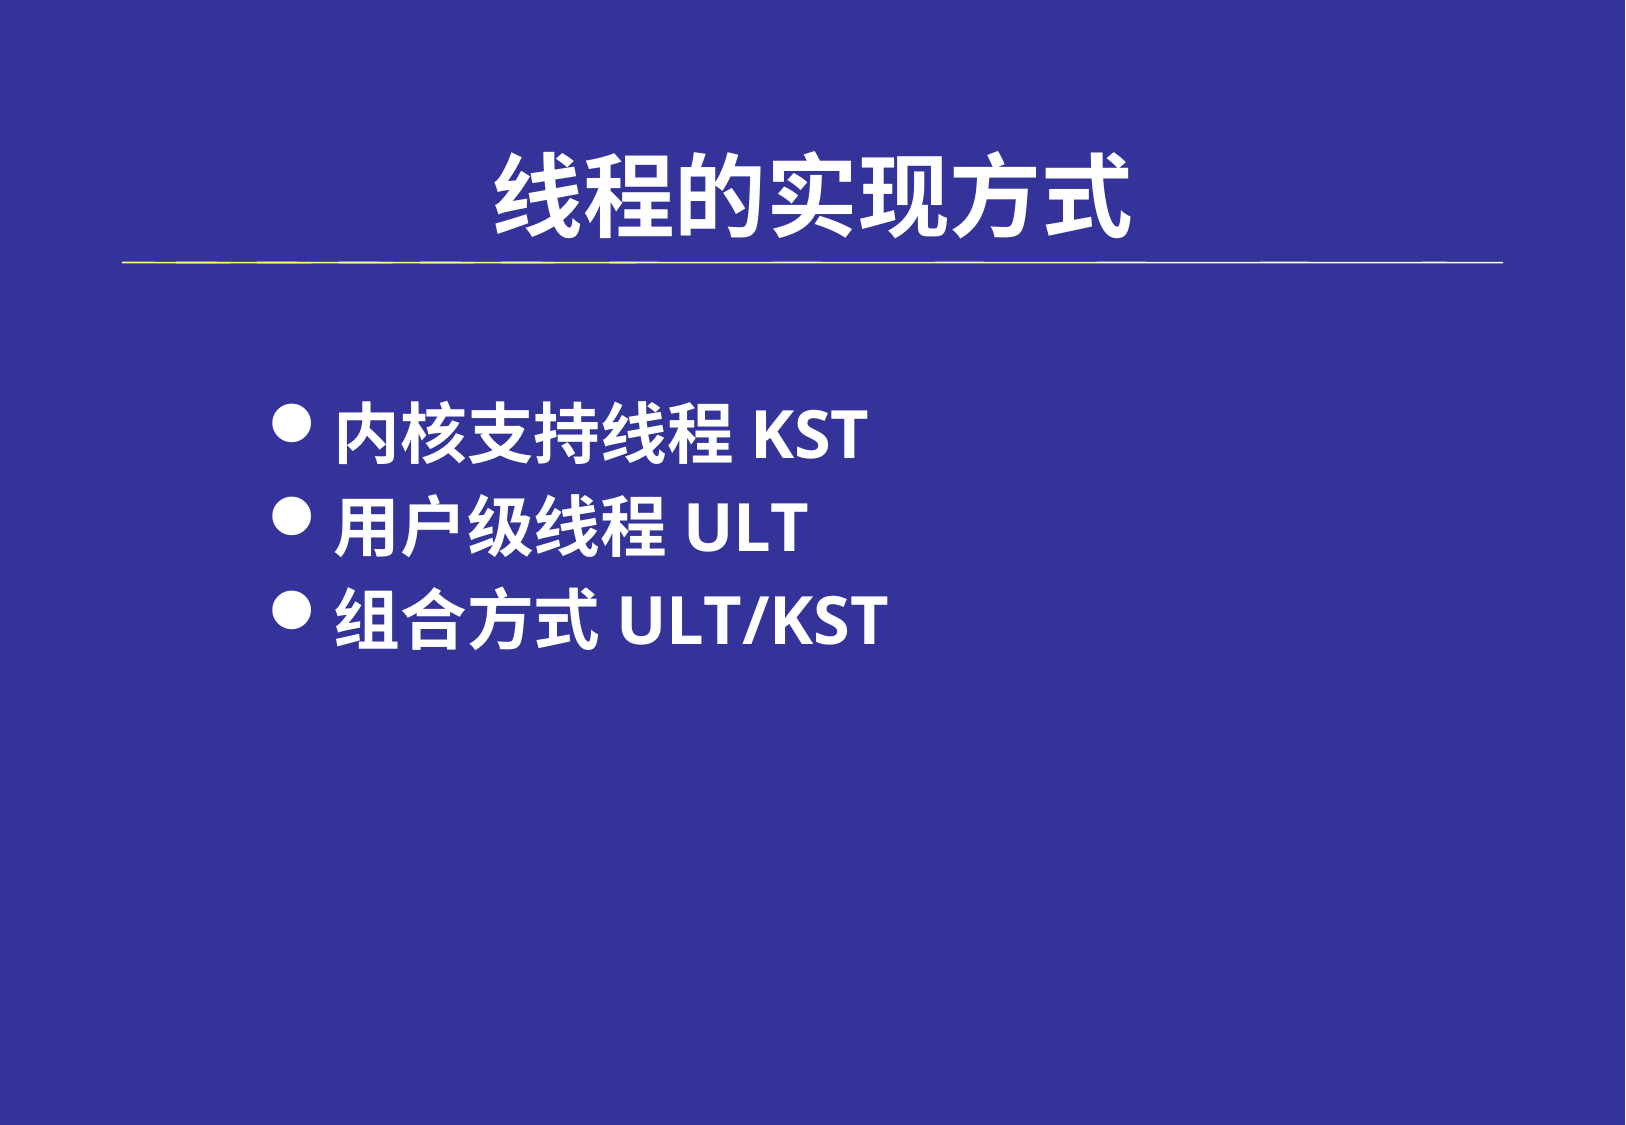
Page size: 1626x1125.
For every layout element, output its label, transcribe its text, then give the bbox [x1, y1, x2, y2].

title 线程的实现方式 [121, 99, 1504, 288]
list 内核支持线程KST 用户级线程ULT 组合方式ULT/KST [251, 383, 1475, 729]
